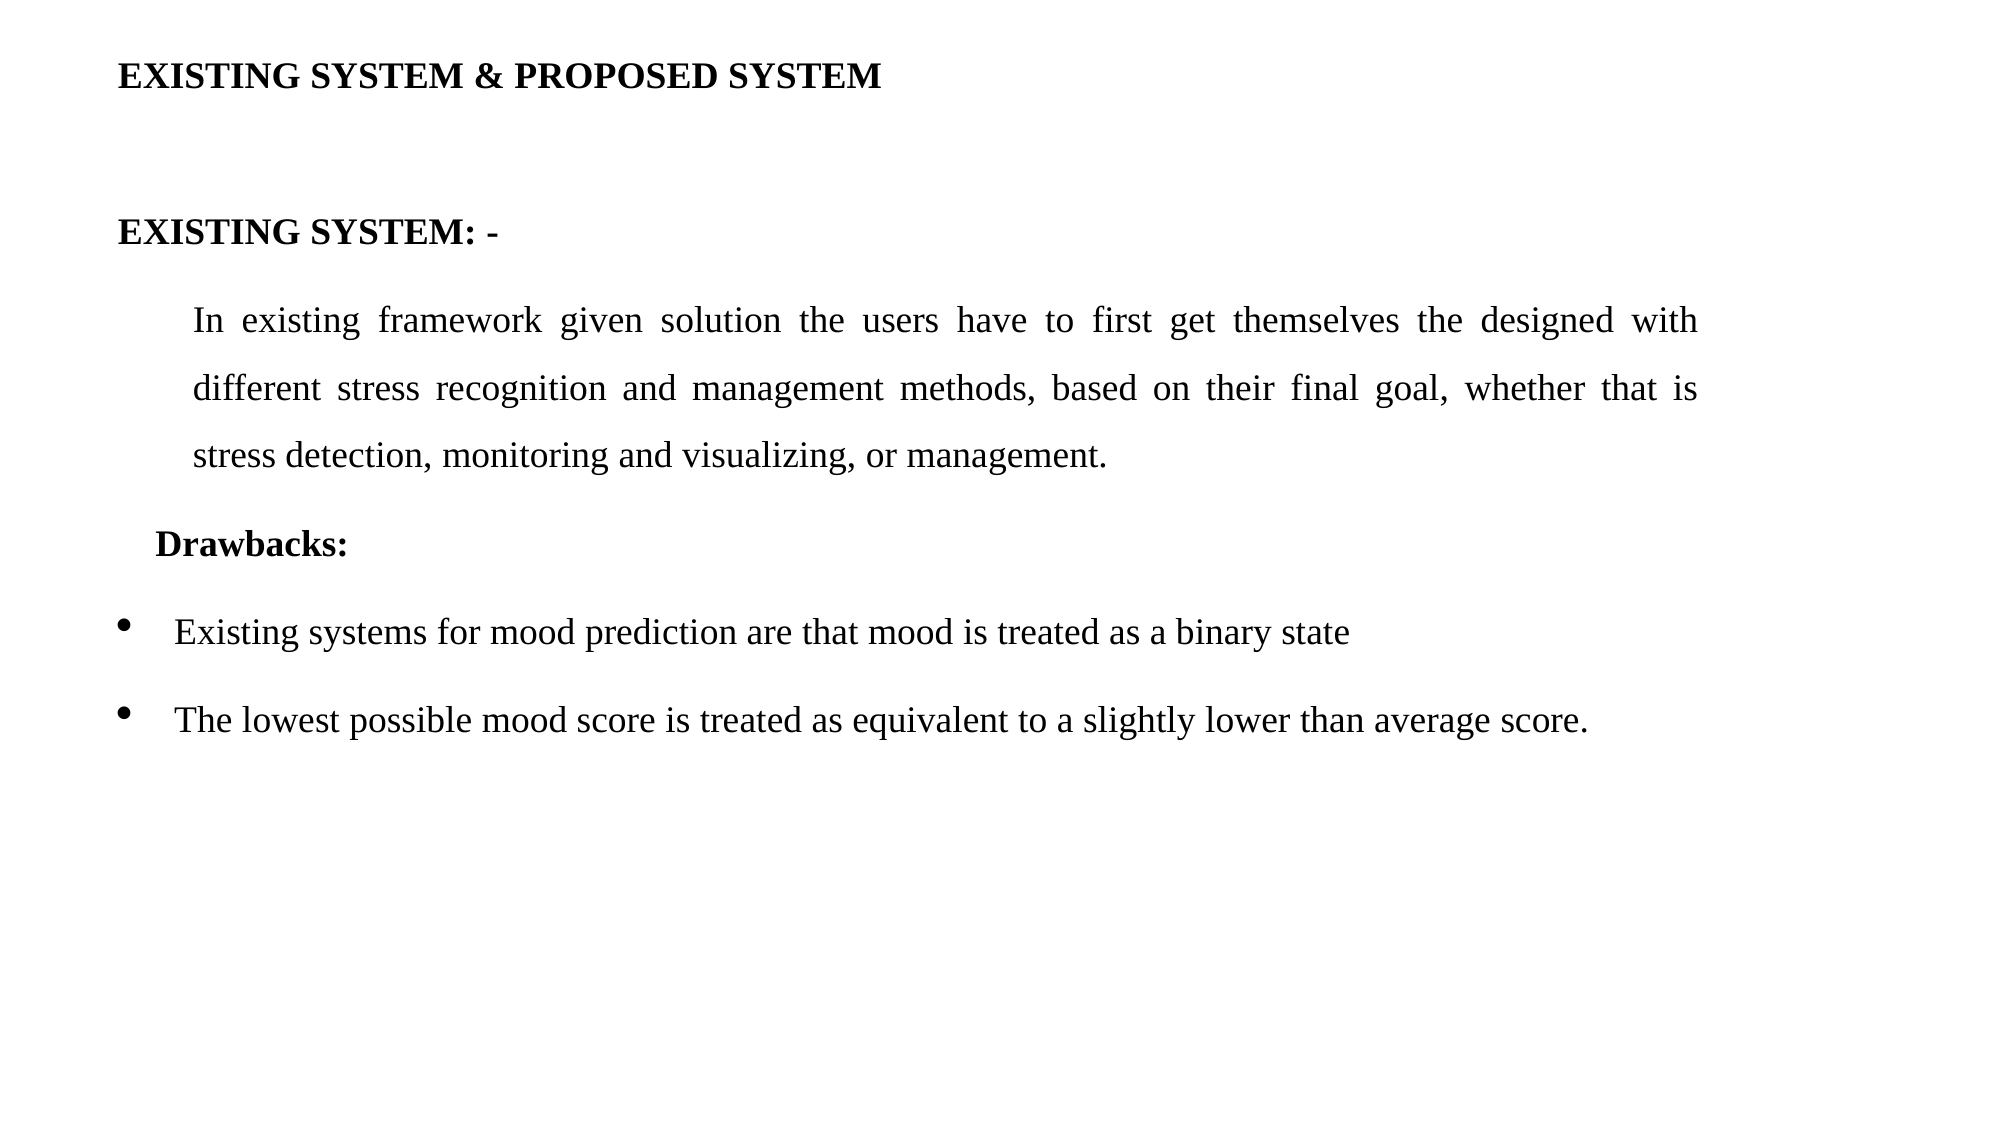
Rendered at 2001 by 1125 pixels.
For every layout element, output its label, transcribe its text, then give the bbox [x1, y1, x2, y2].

text_box EXISTING SYSTEM & PROPOSED SYSTEM EXISTING SYSTEM: - In existing framework given solution the users have to first get themselves the designed with different stress recognition and management methods, based on their final goal, whether that is stress detection, monitoring and visualizing, or management. Drawbacks: Existing systems for mood prediction are that mood is treated as a binary state The lowest possible mood score is treated as equivalent to a slightly lower than average score. [103, 21, 1715, 748]
